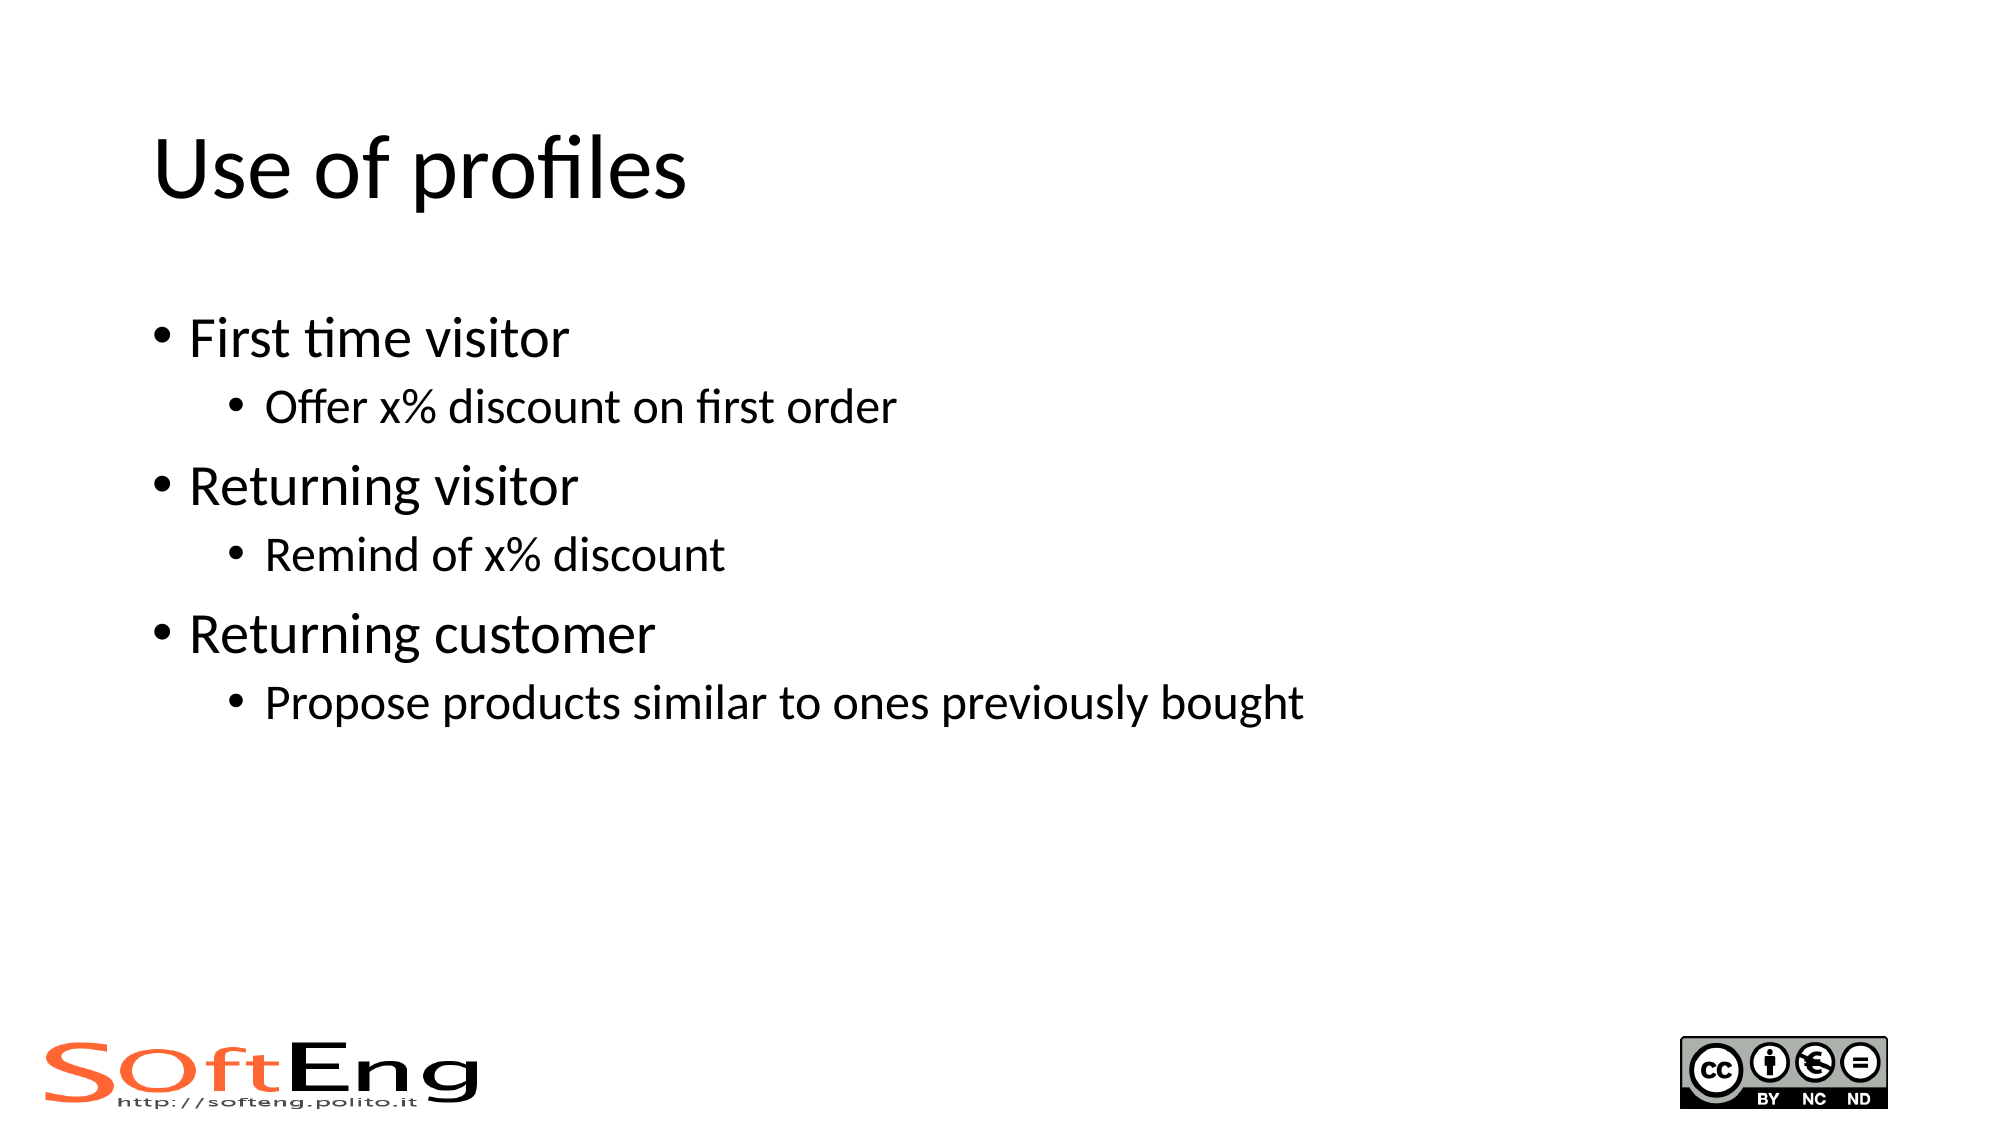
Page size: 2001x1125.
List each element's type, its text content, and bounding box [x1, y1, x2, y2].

title Use of profiles [137, 59, 1863, 278]
list First time visitor Offer x% discount on first order Returning visitor Remind of x% discount Returning customer Propose products similar to ones previously bought [137, 299, 1863, 1014]
picture [1680, 1036, 1888, 1109]
picture [37, 1026, 488, 1119]
